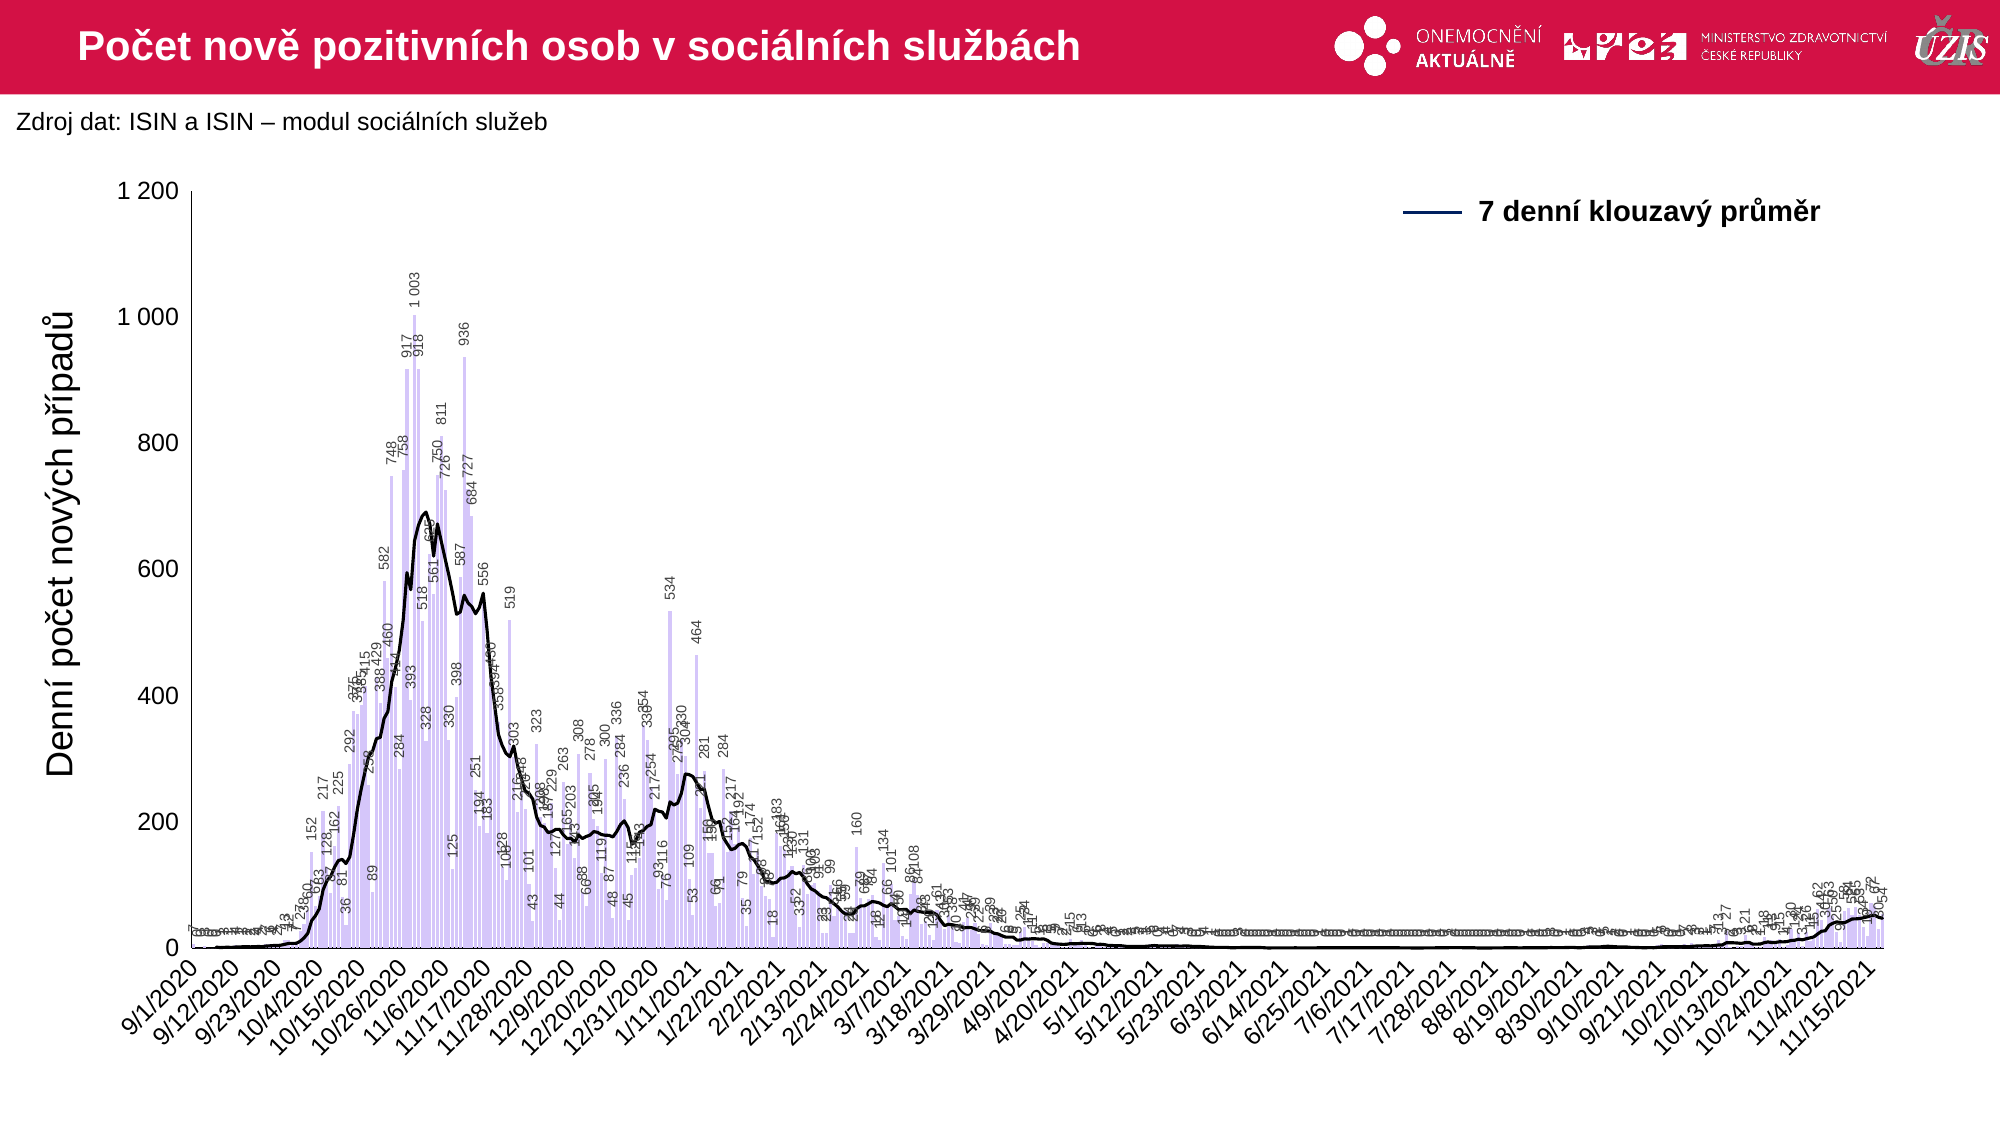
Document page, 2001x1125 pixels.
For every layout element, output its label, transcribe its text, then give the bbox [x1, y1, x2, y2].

chart [78, 158, 1922, 1080]
text_box Zdroj dat: ISIN a ISIN – modul sociálních služeb [1, 98, 564, 143]
picture [1915, 15, 1989, 66]
picture [1563, 31, 1888, 60]
title Počet nově pozitivních osob v sociálních službách [62, 0, 1265, 95]
picture [1334, 16, 1542, 76]
text_box Denní počet nových případů [27, 295, 78, 794]
